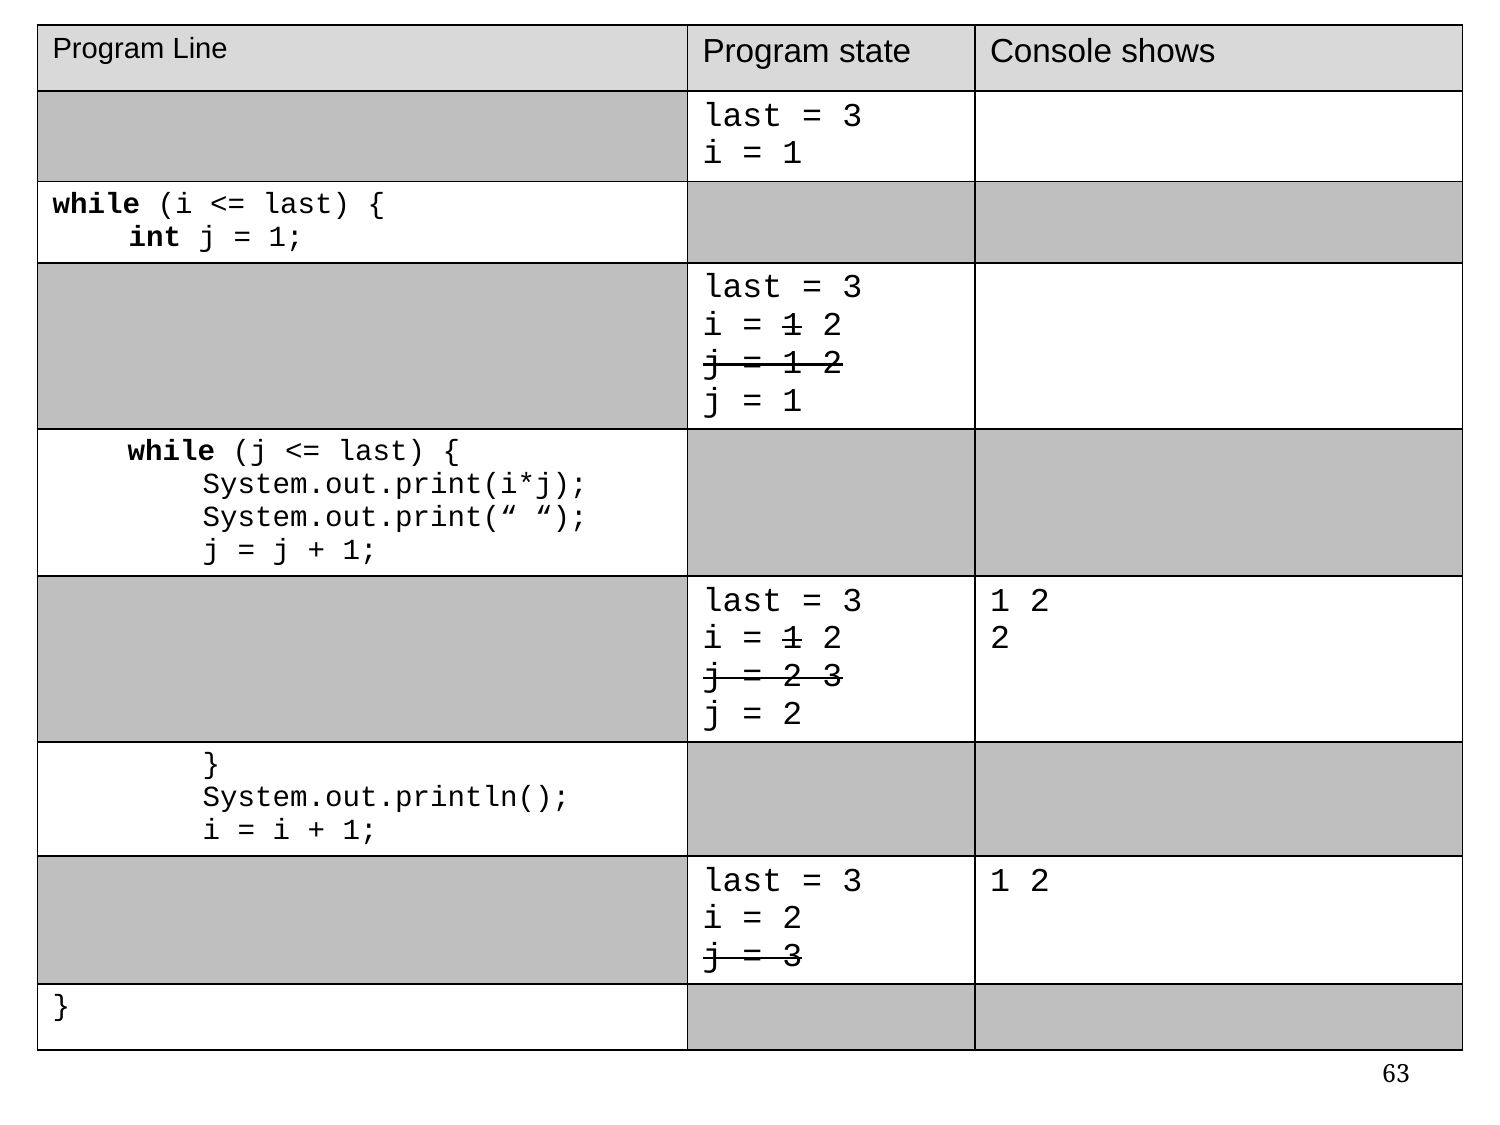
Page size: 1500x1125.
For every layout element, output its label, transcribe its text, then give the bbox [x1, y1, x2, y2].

table_cell 1 2 2 [976, 577, 1462, 741]
table_cell [688, 182, 974, 262]
table_cell [38, 92, 687, 181]
table_cell [976, 92, 1462, 181]
table_header Program state [688, 26, 974, 90]
table_cell last = 3 i = 1 2 j = 1 2 j = 1 [688, 264, 974, 428]
table_cell } [38, 985, 687, 1049]
table_cell last = 3 i = 2 j = 3 [688, 857, 974, 983]
table_cell [688, 743, 974, 855]
table_cell [688, 985, 974, 1049]
table_cell [38, 264, 687, 428]
table_cell [976, 743, 1462, 855]
slide_number 63 [1074, 1051, 1426, 1100]
table_cell [976, 985, 1462, 1049]
table_cell [688, 430, 974, 575]
table_header Console shows [976, 26, 1462, 90]
table_cell [976, 264, 1462, 428]
table_cell } System.out.println(); i = i + 1; [38, 743, 687, 855]
table_cell last = 3 i = 1 2 j = 2 3 j = 2 [688, 577, 974, 741]
table_header Program Line [38, 26, 687, 90]
table_cell last = 3 i = 1 [688, 92, 974, 181]
table_cell while (i <= last) { int j = 1; [38, 182, 687, 262]
table_cell 1 2 [976, 857, 1462, 983]
table_cell [38, 857, 687, 983]
table_cell [38, 577, 687, 741]
table_cell [976, 182, 1462, 262]
table_cell while (j <= last) { System.out.print(i*j); System.out.print(“ “); j = j + 1; [38, 430, 687, 575]
table_cell [976, 430, 1462, 575]
